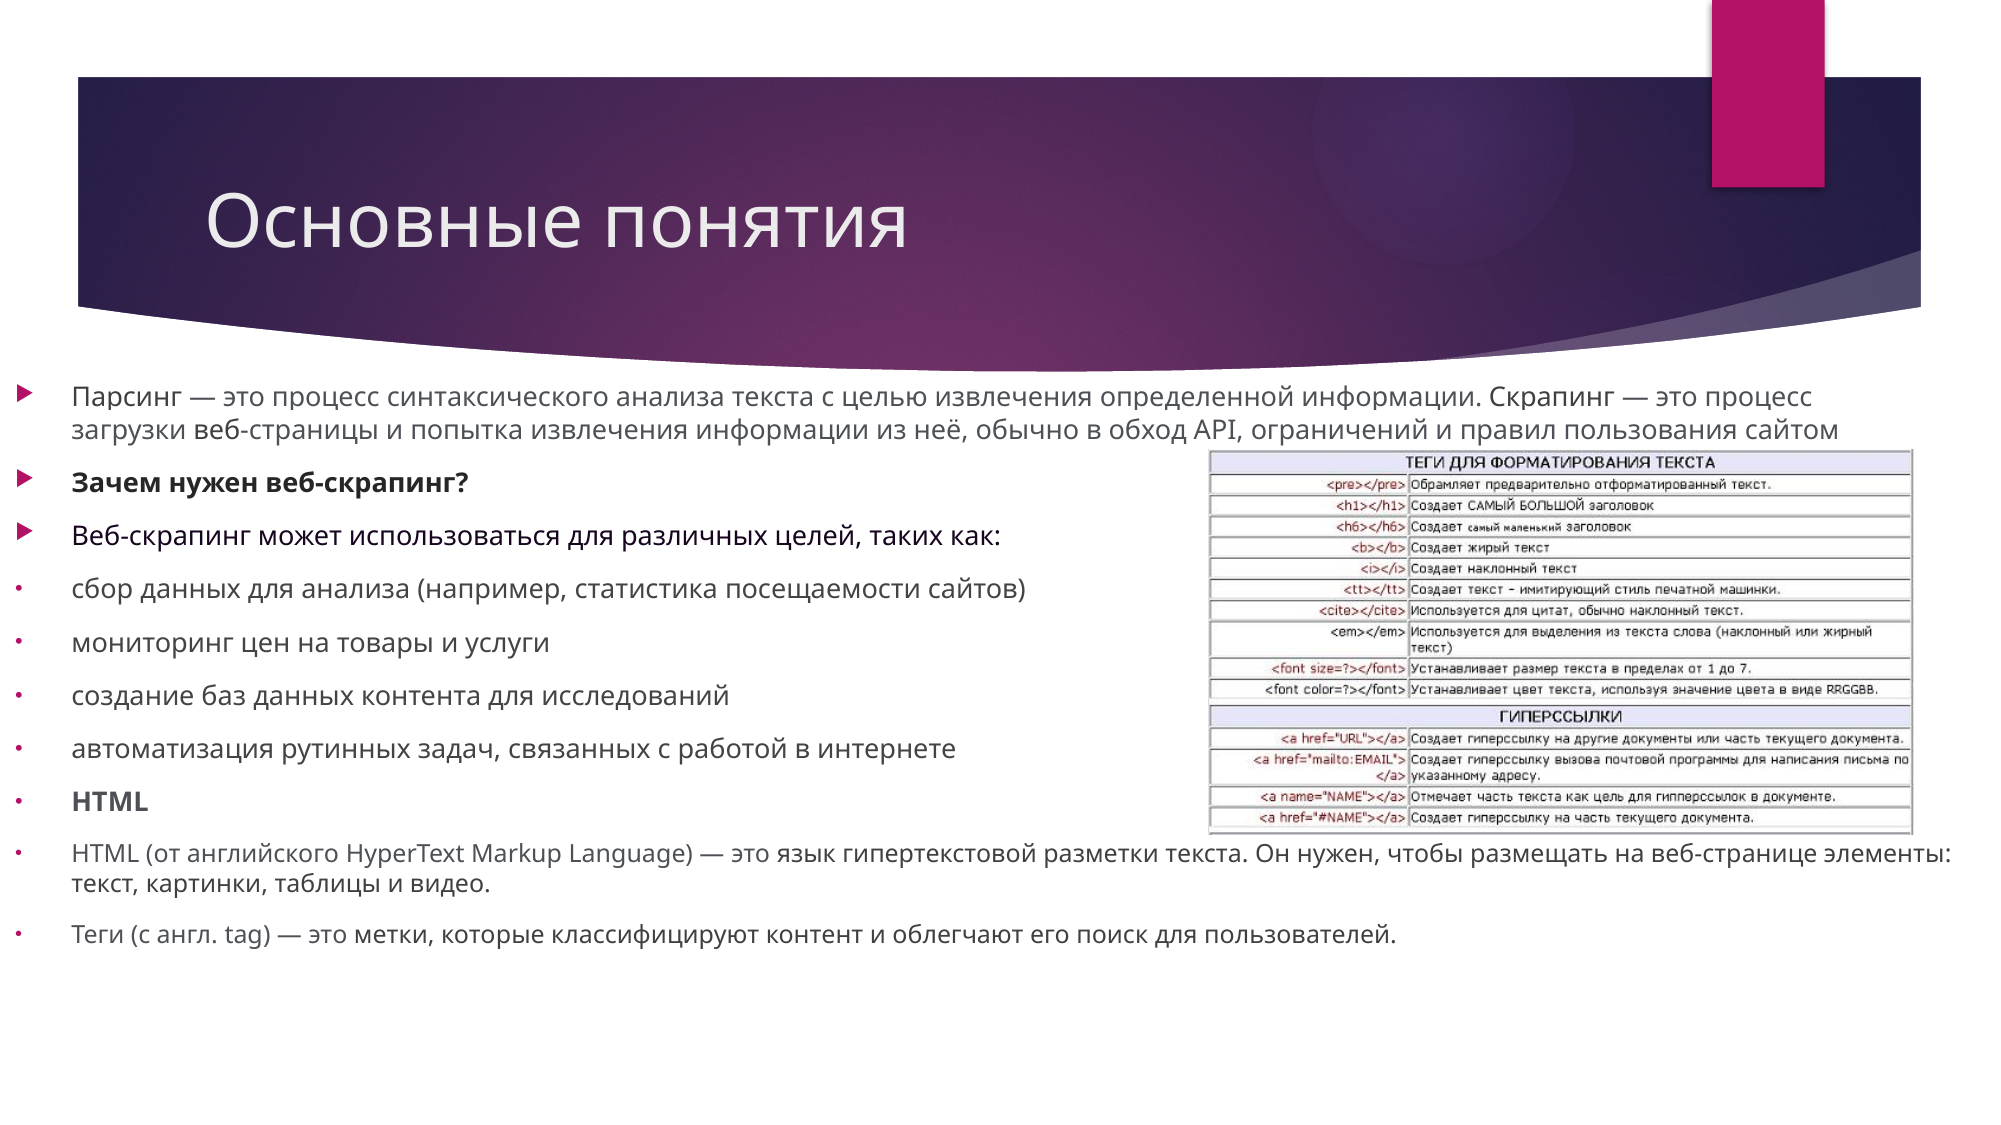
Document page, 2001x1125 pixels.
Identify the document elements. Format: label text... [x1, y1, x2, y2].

title Основные понятия [189, 159, 1627, 276]
picture [1208, 449, 1915, 835]
list Парсинг — это процесс синтаксического анализа текста с целью извлечения определенной информации. Скрапинг — это процесс загрузки веб-страницы и попытка извлечения информации из неё, обычно в обход API, ограничений и правил пользования сайтом Зачем нужен веб-скрапинг? Веб-скрапинг может использоваться для различных целей, таких как: сбор данных для анализа (например, статистика посещаемости сайтов) мониторинг цен на товары и услуги создание баз данных контента для исследований автоматизация рутинных задач, связанных с работой в интернете HTML HTML (от английского HyperText Markup Language) — это язык гипертекстовой разметки текста. Он нужен, чтобы размещать на веб-странице элементы: текст, картинки, таблицы и видео. Теги (с англ. tag) — это метки, которые классифицируют контент и облегчают его поиск для пользователей. [0, 372, 2000, 1125]
